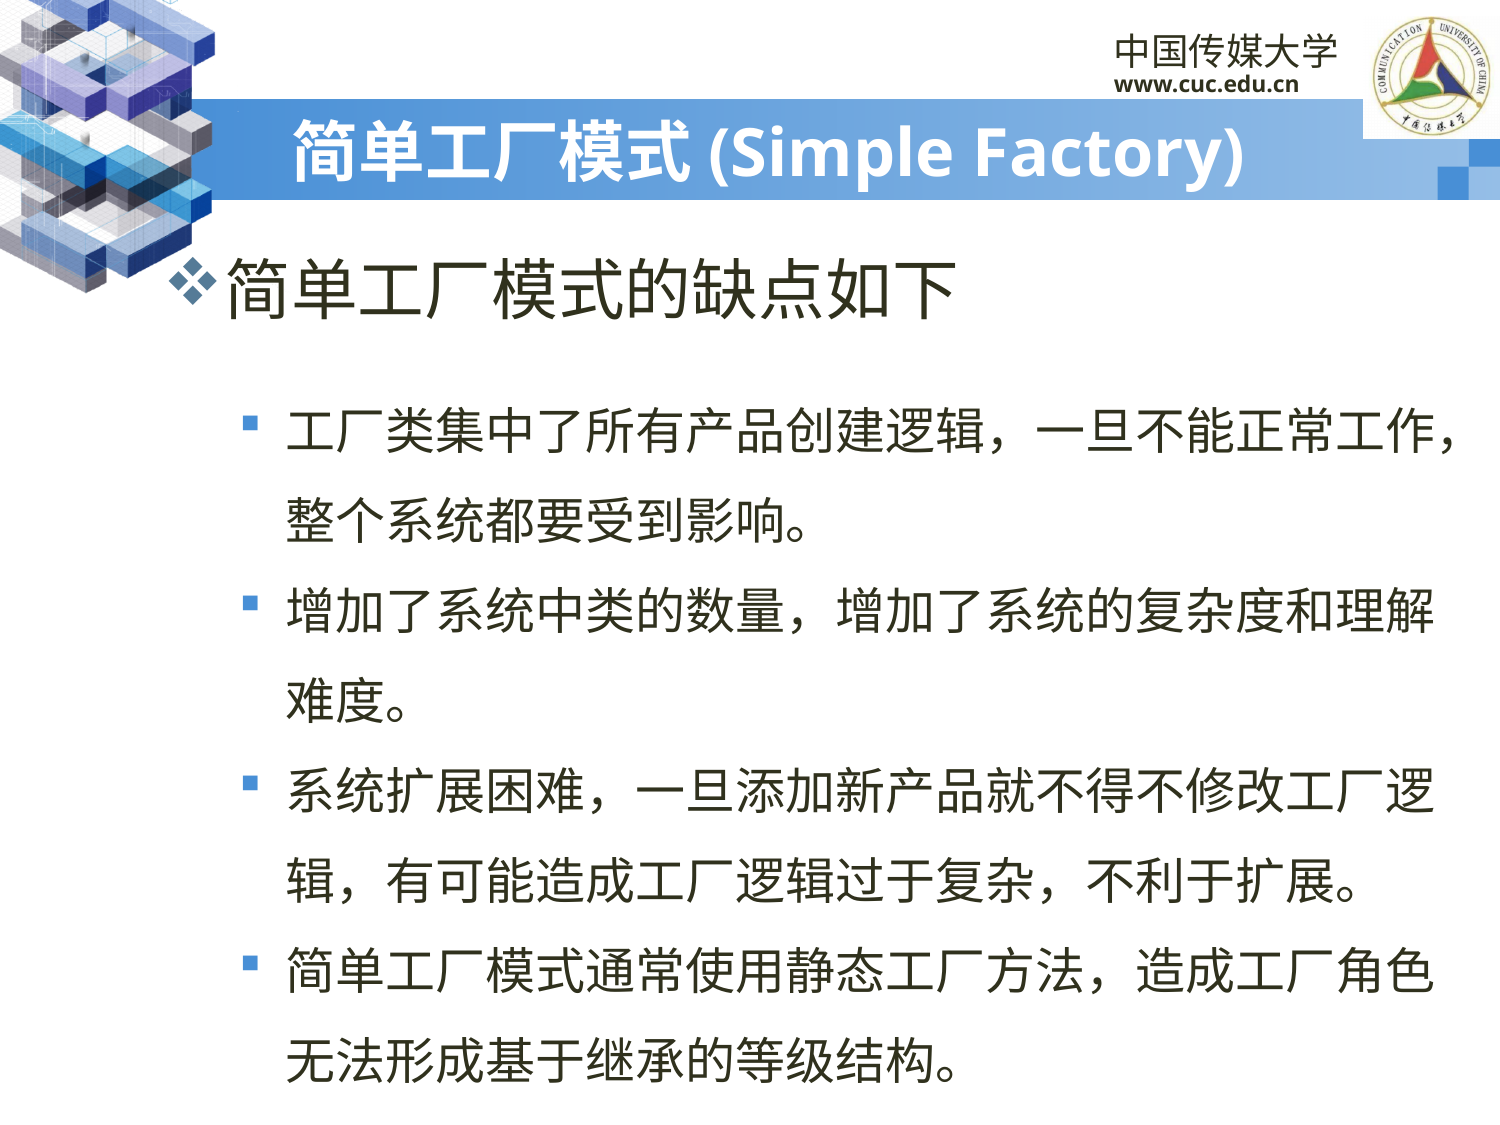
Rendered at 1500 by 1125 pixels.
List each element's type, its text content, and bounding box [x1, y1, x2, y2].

picture [1363, 16, 1500, 139]
list 简单工厂模式的缺点如下 工厂类集中了所有产品创建逻辑，一旦不能正常工作，整个系统都要受到影响。 增加了系统中类的数量，增加了系统的复杂度和理解难度。 系统扩展困难，一旦添加新产品就不得不修改工厂逻辑，有可能造成工厂逻辑过于复杂，不利于扩展。 简单工厂模式通常使用静态工厂方法，造成工厂角色无法形成基于继承的等级结构。 [148, 249, 1477, 1013]
title 简单工厂模式(Simple Factory) [212, 99, 1325, 200]
picture [0, 0, 325, 313]
